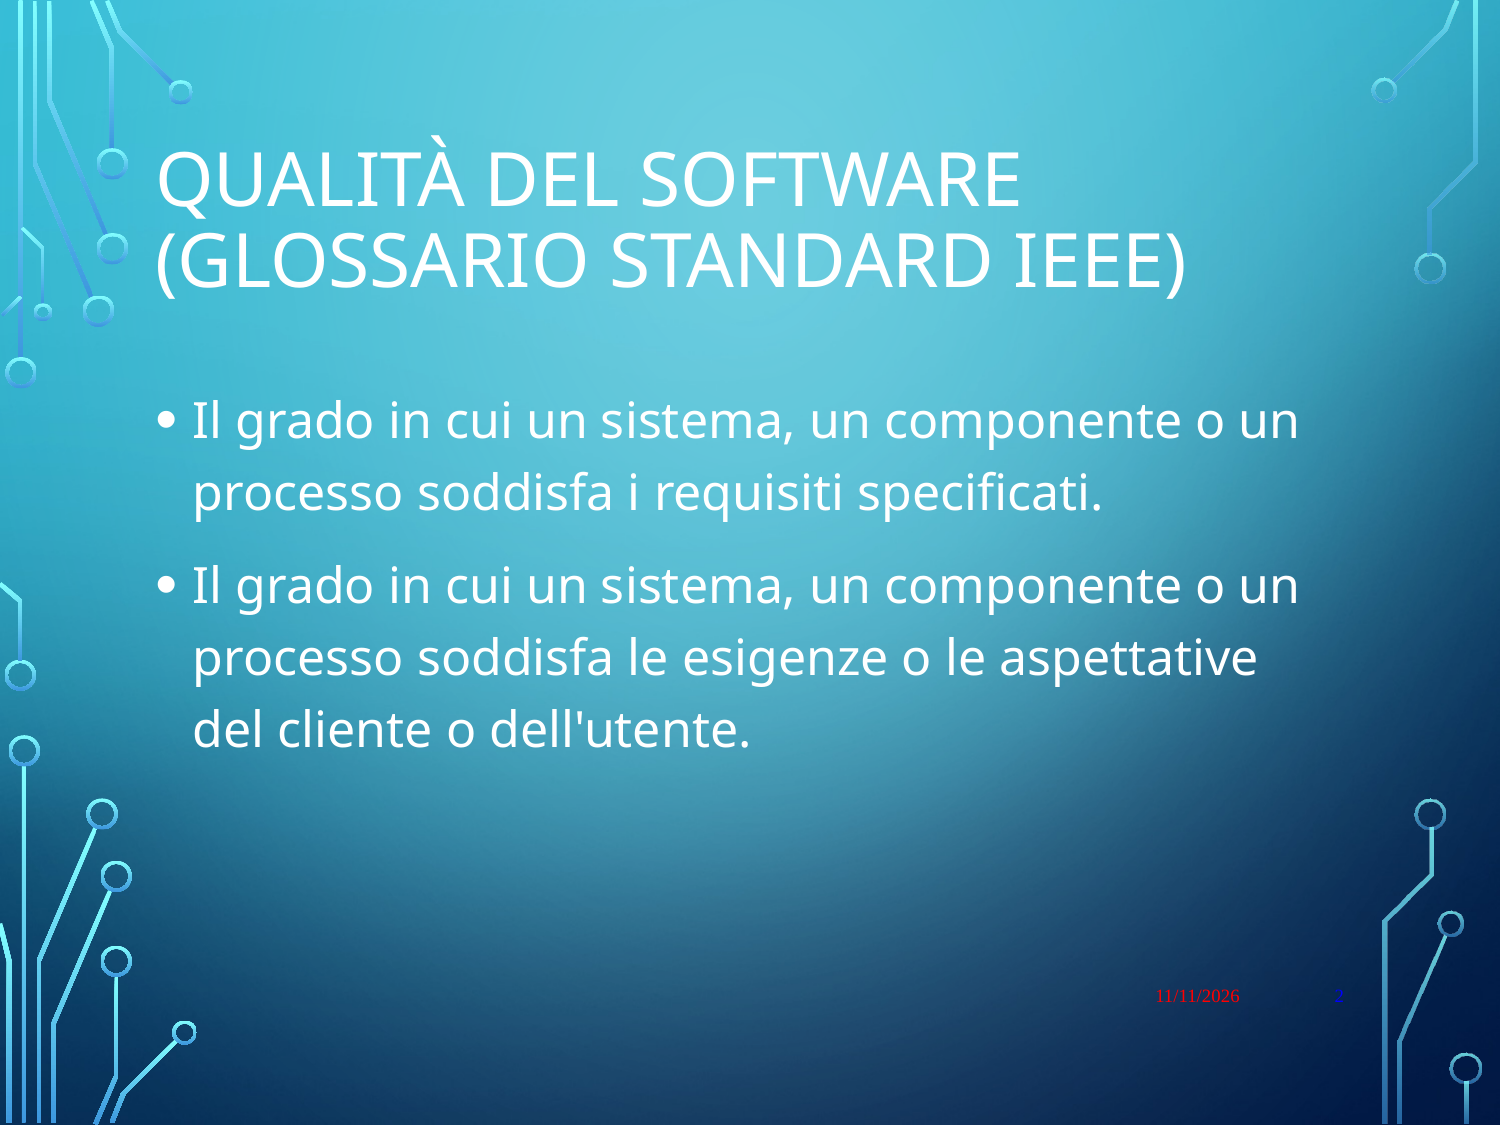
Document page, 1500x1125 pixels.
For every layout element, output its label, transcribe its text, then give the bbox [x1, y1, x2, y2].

title Qualità del software (glossario standard IEEE) [140, 101, 1360, 344]
list Il grado in cui un sistema, un componente o un processo soddisfa i requisiti specificati. Il grado in cui un sistema, un componente o un processo soddisfa le esigenze o le aspettative del cliente o dell'utente. [140, 369, 1360, 950]
slide_number 2 [1264, 965, 1360, 1025]
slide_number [917, 965, 1255, 1025]
